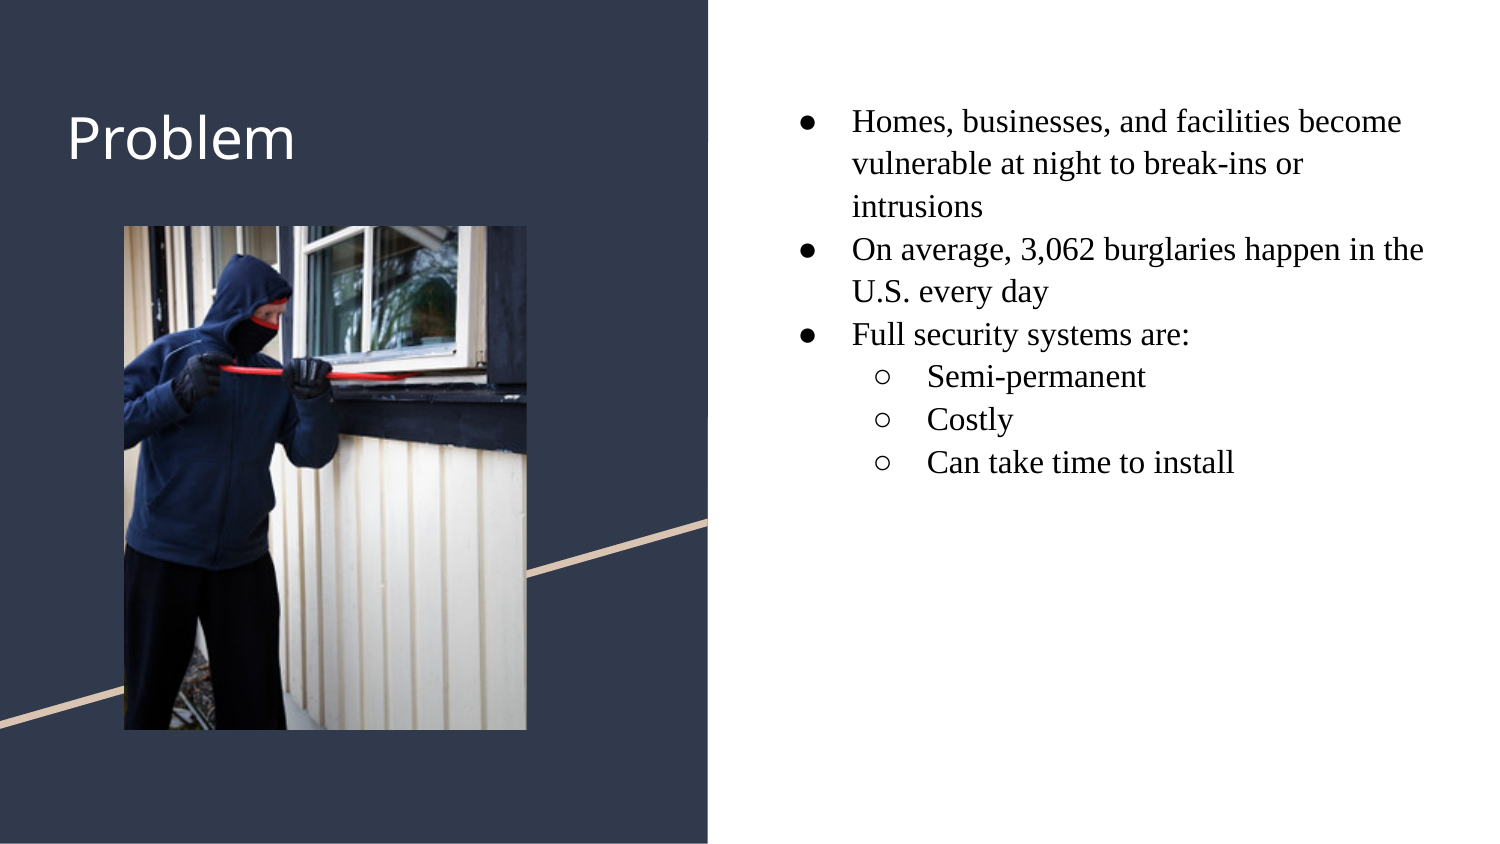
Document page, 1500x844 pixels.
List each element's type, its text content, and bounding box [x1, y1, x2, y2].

picture [123, 226, 527, 731]
list Homes, businesses, and facilities become vulnerable at night to break-ins or intrusions On average, 3,062 burglaries happen in the U.S. every day Full security systems are: Semi-permanent Costly Can take time to install [761, 82, 1446, 755]
title Problem [51, 82, 660, 494]
